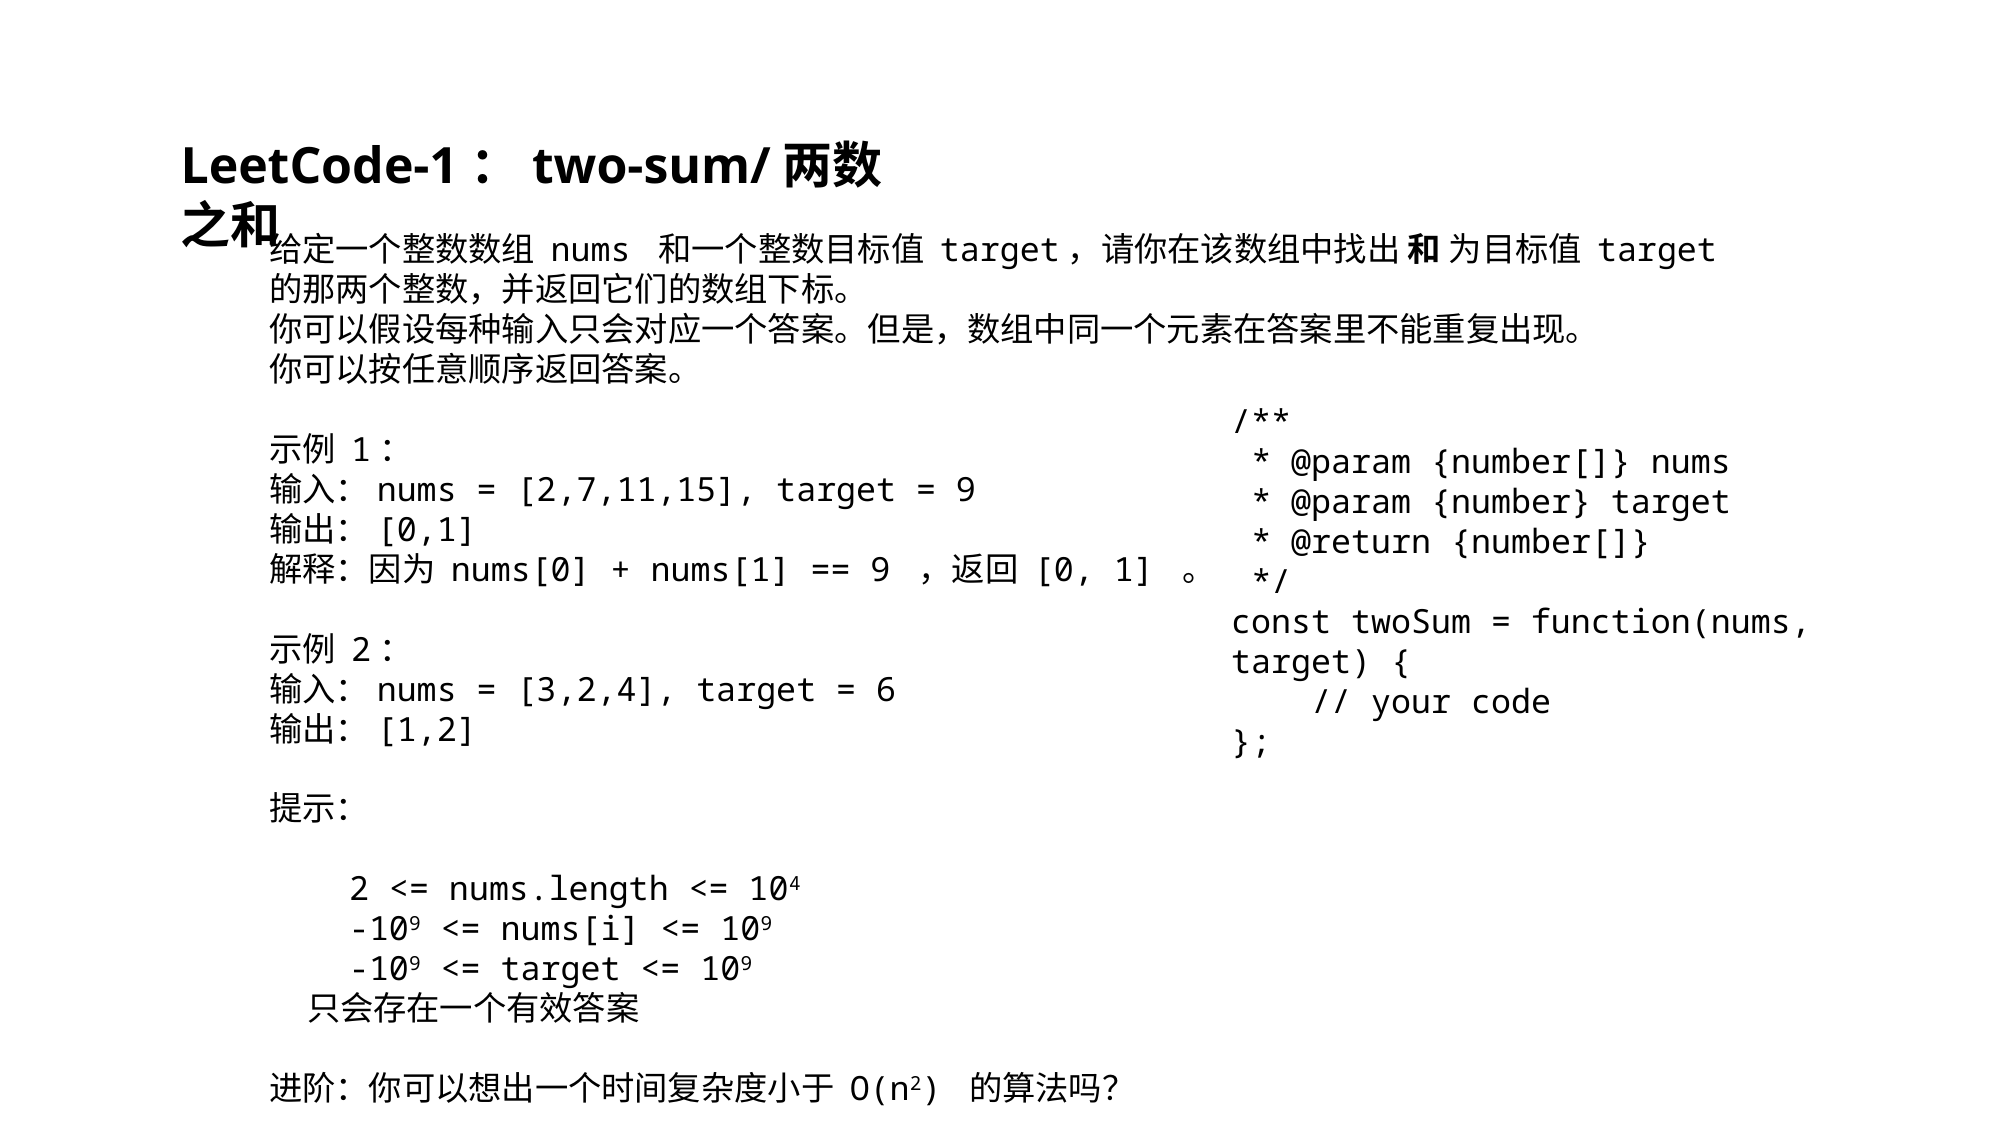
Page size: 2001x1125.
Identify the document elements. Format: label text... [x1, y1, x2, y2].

text_box 给定一个整数数组 nums 和一个整数目标值 target，请你在该数组中找出 和 为目标值 target 的那两个整数，并返回它们的数组下标。 你可以假设每种输入只会对应一个答案。但是，数组中同一个元素在答案里不能重复出现。 你可以按任意顺序返回答案。 示例 1： 输入：nums = [2,7,11,15], target = 9 输出：[0,1] 解释：因为 nums[0] + nums[1] == 9 ，返回 [0, 1] 。 示例 2： 输入：nums = [3,2,4], target = 6 输出：[1,2] 提示： 2 <= nums.length <= 104 -109 <= nums[i] <= 109 -109 <= target <= 109 只会存在一个有效答案 进阶：你可以想出一个时间复杂度小于 O(n2) 的算法吗？ [254, 221, 1746, 1115]
text_box /** * @param {number[]} nums * @param {number} target * @return {number[]} */ const twoSum = function(nums, target) { // your code }; [1216, 393, 1970, 768]
text_box LeetCode-1：two-sum/两数之和 [165, 125, 948, 261]
